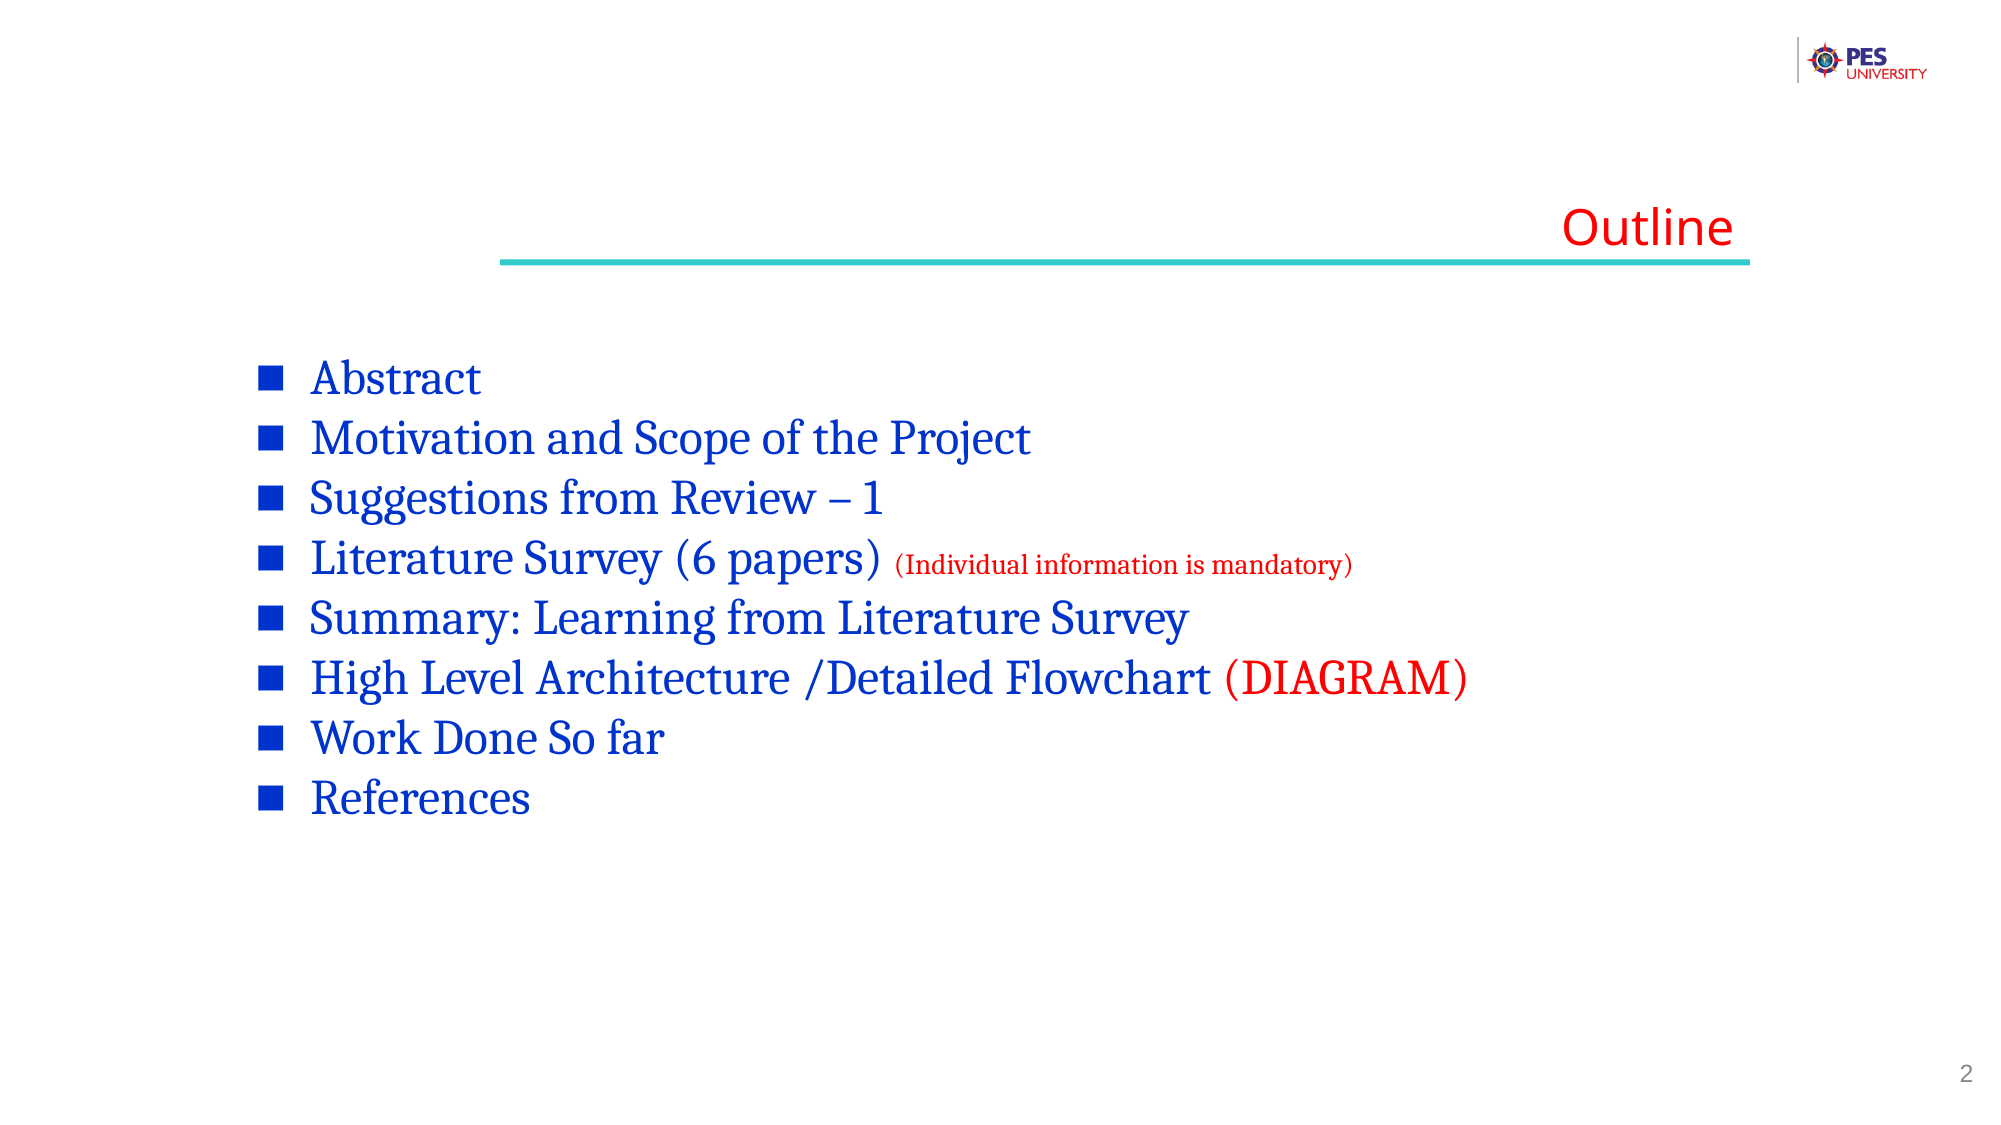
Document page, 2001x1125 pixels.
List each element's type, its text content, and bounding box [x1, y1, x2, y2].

text_box Abstract Motivation and Scope of the Project Suggestions from Review – 1 Literature Survey (6 papers) (Individual information is mandatory) Summary: Learning from Literature Survey High Level Architecture /Detailed Flowchart (DIAGRAM) Work Done So far References [182, 228, 1583, 1004]
text_box Outline [687, 187, 1750, 263]
slide_number 2 [1412, 1042, 1989, 1103]
picture [1806, 41, 1927, 79]
